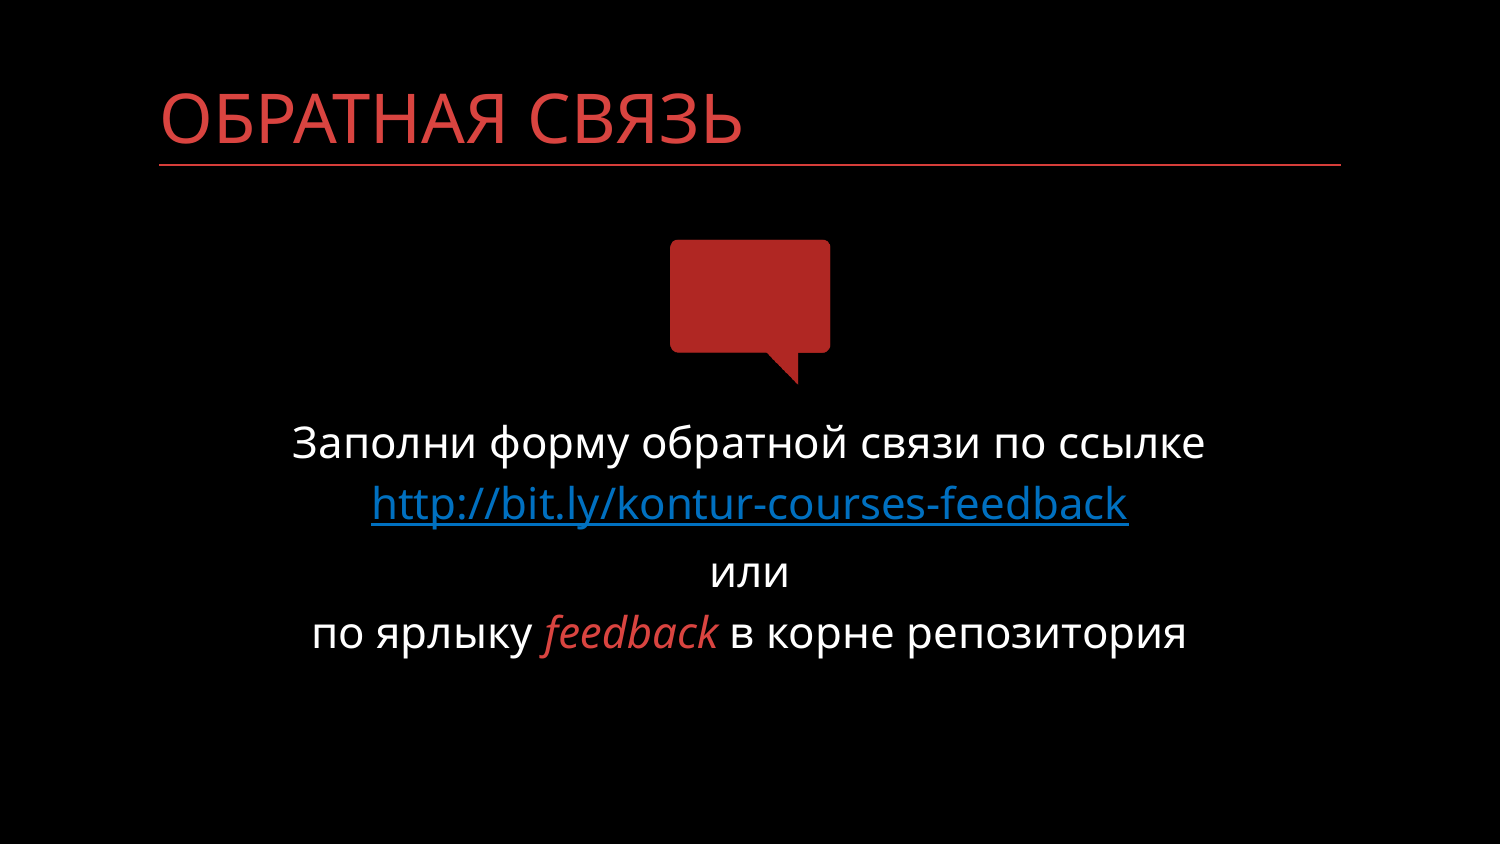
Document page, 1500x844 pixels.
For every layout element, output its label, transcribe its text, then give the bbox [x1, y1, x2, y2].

list Заполни форму обратной связи по ссылке http://bit.ly/kontur-courses-feedback или по ярлыку feedback в корне репозитория [159, 200, 1341, 777]
picture [637, 199, 863, 425]
title ОБРАТНАЯ СВЯЗЬ [159, 67, 1341, 165]
